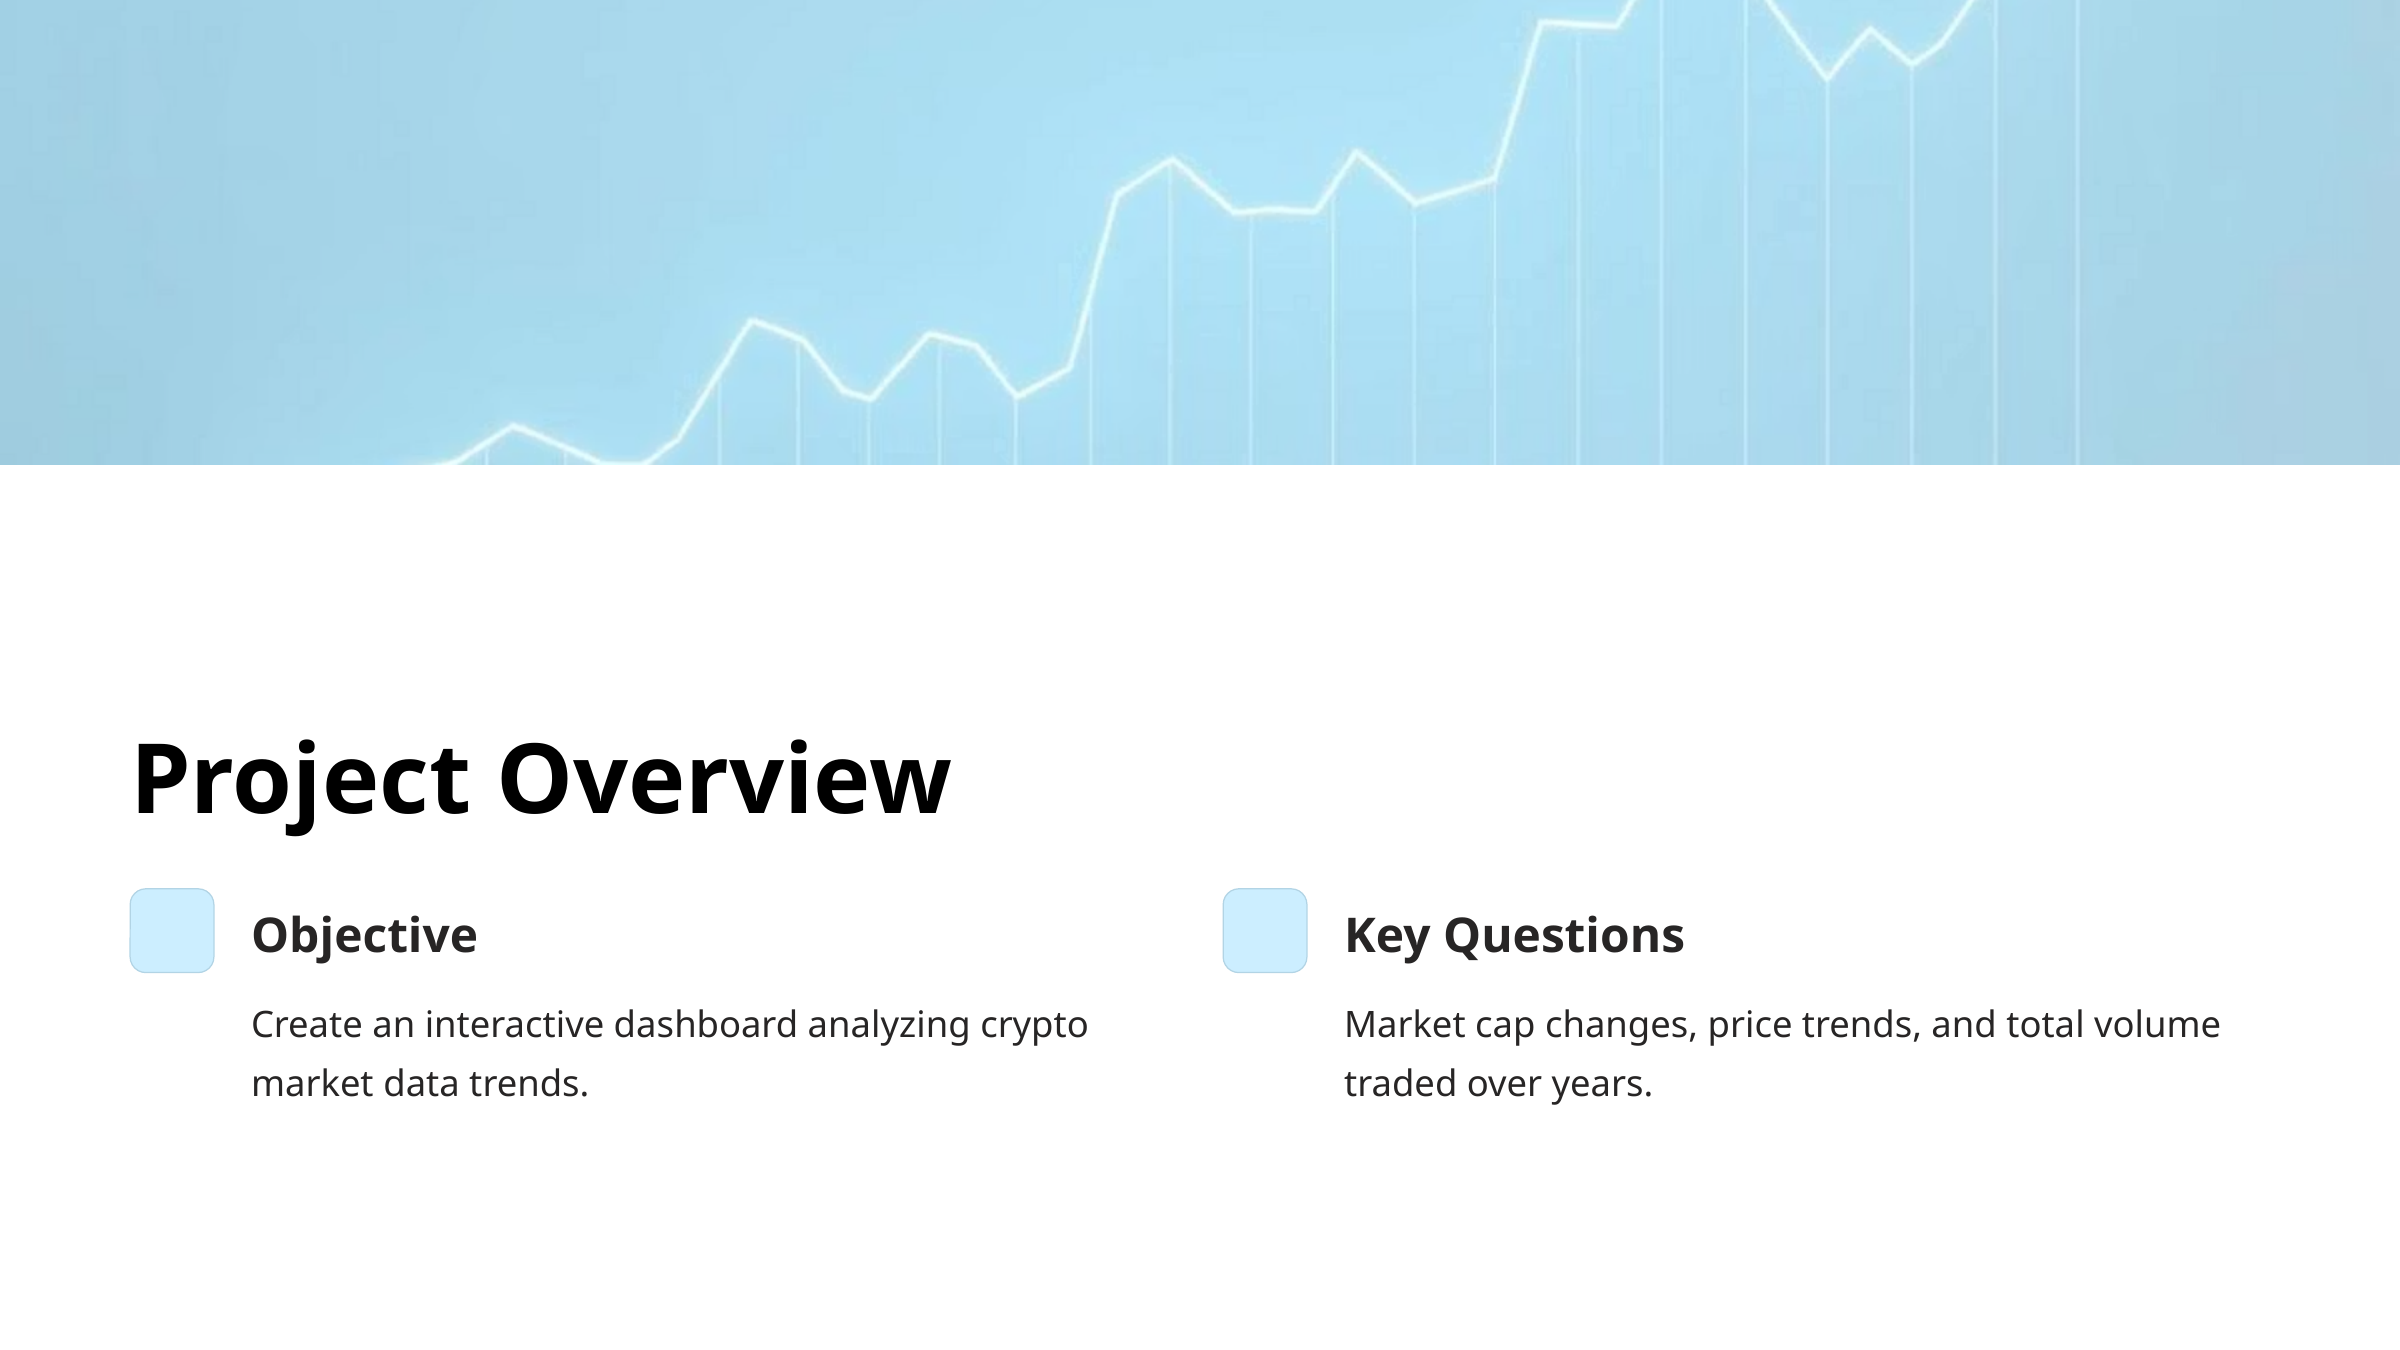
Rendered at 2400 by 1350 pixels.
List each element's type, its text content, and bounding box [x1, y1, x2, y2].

text_box [130, 888, 214, 973]
text_box [1223, 888, 1307, 973]
text_box Objective [251, 901, 740, 963]
text_box Create an interactive dashboard analyzing crypto market data trends. [251, 984, 1177, 1104]
text_box Key Questions [1344, 901, 1833, 963]
picture [0, 0, 2400, 466]
text_box Project Overview [130, 711, 1107, 834]
text_box Market cap changes, price trends, and total volume traded over years. [1344, 984, 2270, 1104]
